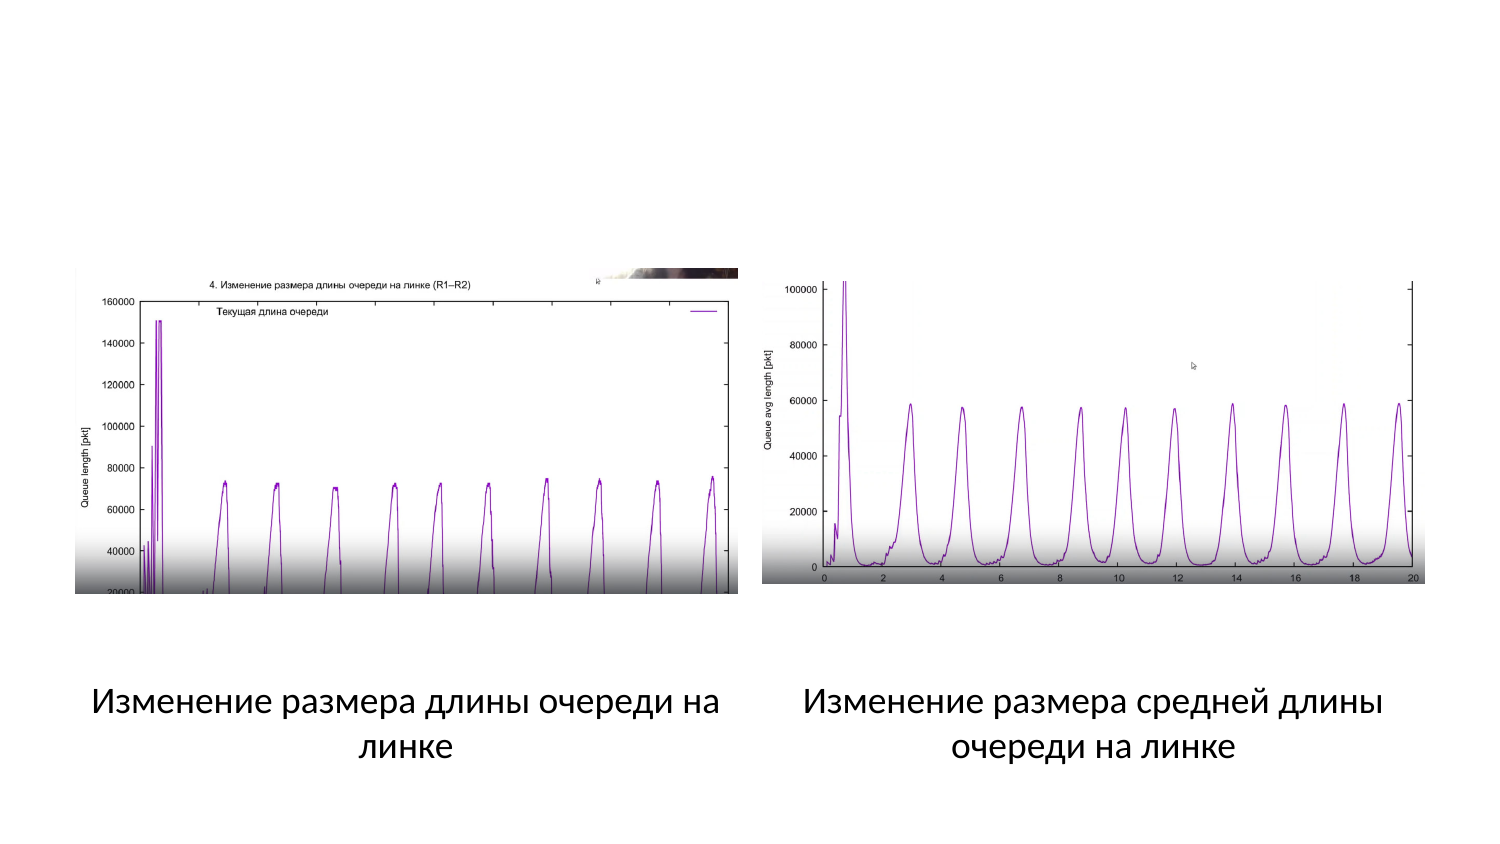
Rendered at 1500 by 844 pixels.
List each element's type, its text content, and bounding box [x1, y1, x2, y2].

picture [762, 281, 1426, 584]
text_box Изменение размера средней длины очереди на линке [762, 668, 1425, 753]
picture [74, 268, 738, 594]
text_box Изменение размера длины очереди на линке [74, 668, 738, 753]
